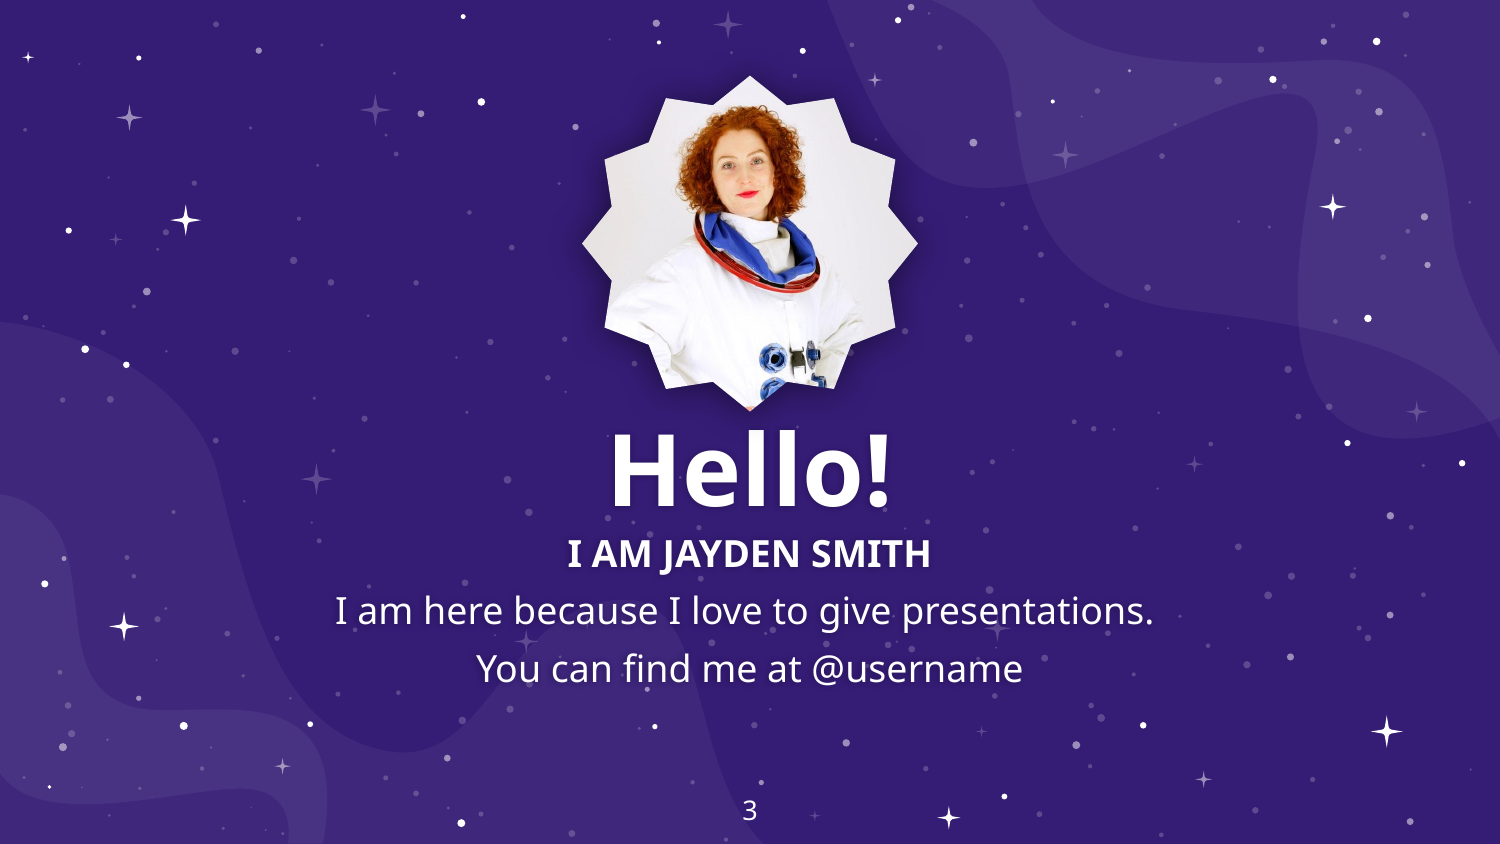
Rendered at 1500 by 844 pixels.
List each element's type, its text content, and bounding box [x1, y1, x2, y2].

picture [581, 75, 919, 412]
subtitle I AM JAYDEN SMITH I am here because I love to give presentations. You can find me at @username [291, 529, 1209, 728]
title Hello! [291, 437, 1209, 526]
slide_number ‹#› [705, 779, 795, 844]
